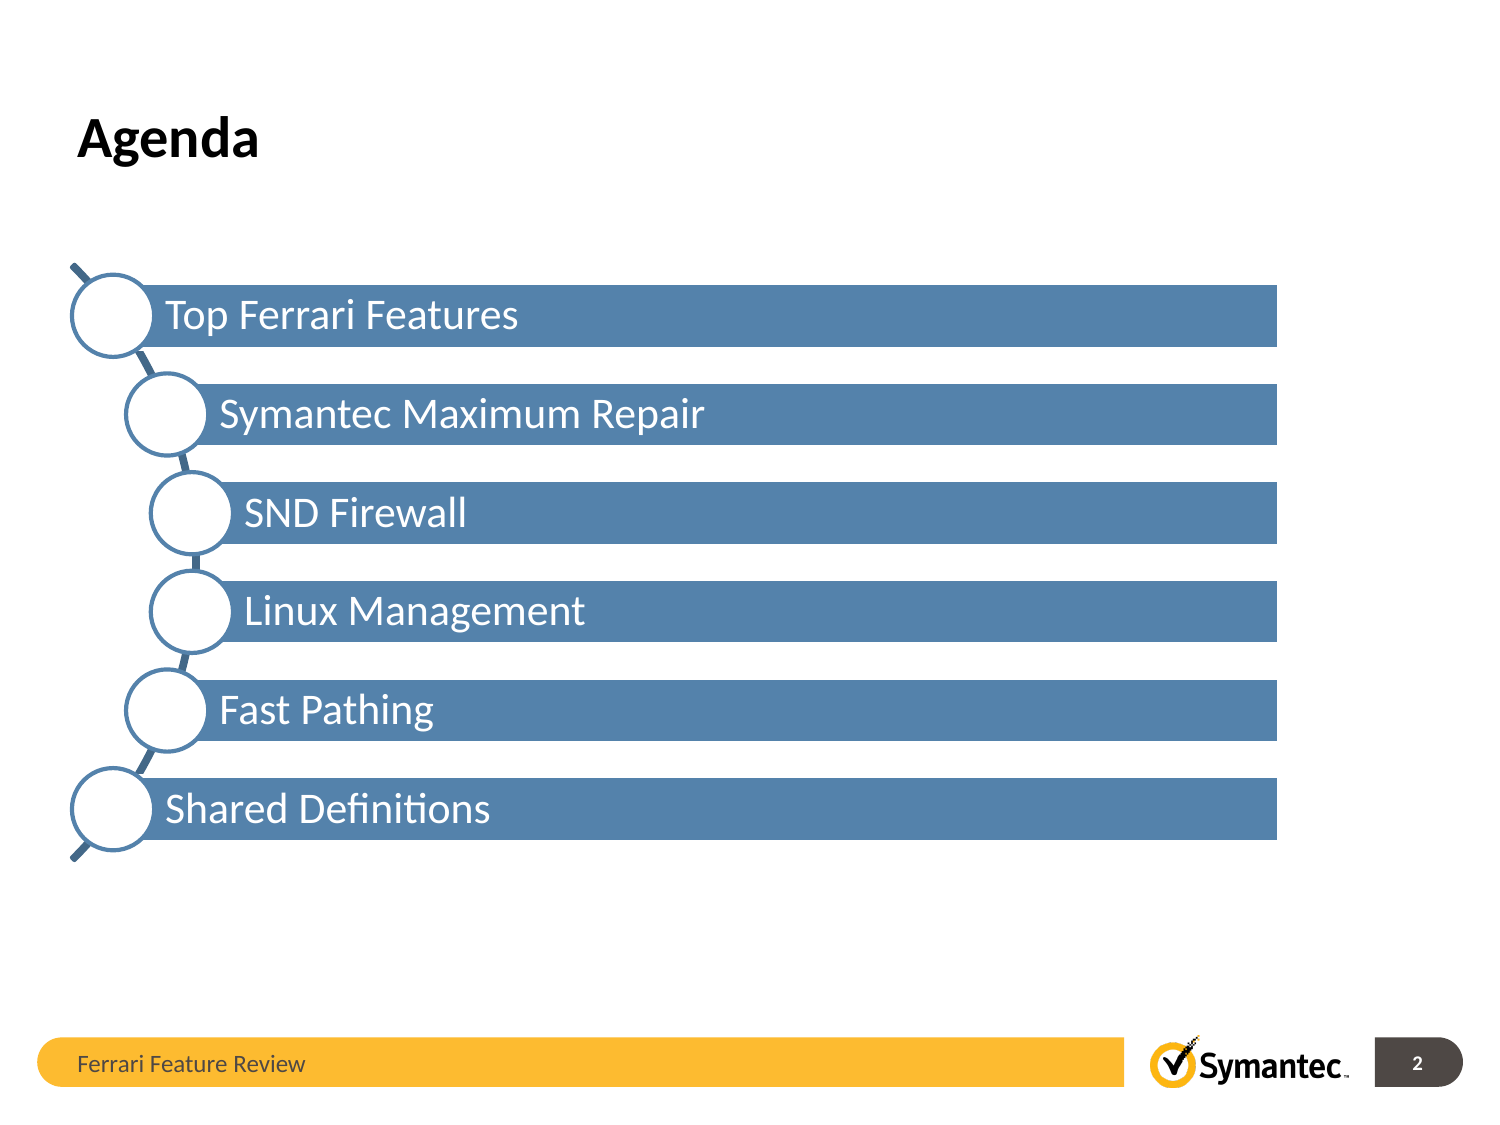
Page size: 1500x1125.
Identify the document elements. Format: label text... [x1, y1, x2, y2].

slide_number 2 [1402, 1049, 1428, 1075]
title Agenda [62, 40, 1438, 179]
picture [1150, 1035, 1349, 1088]
footer Ferrari Feature Review [62, 1042, 749, 1082]
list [62, 249, 1288, 876]
